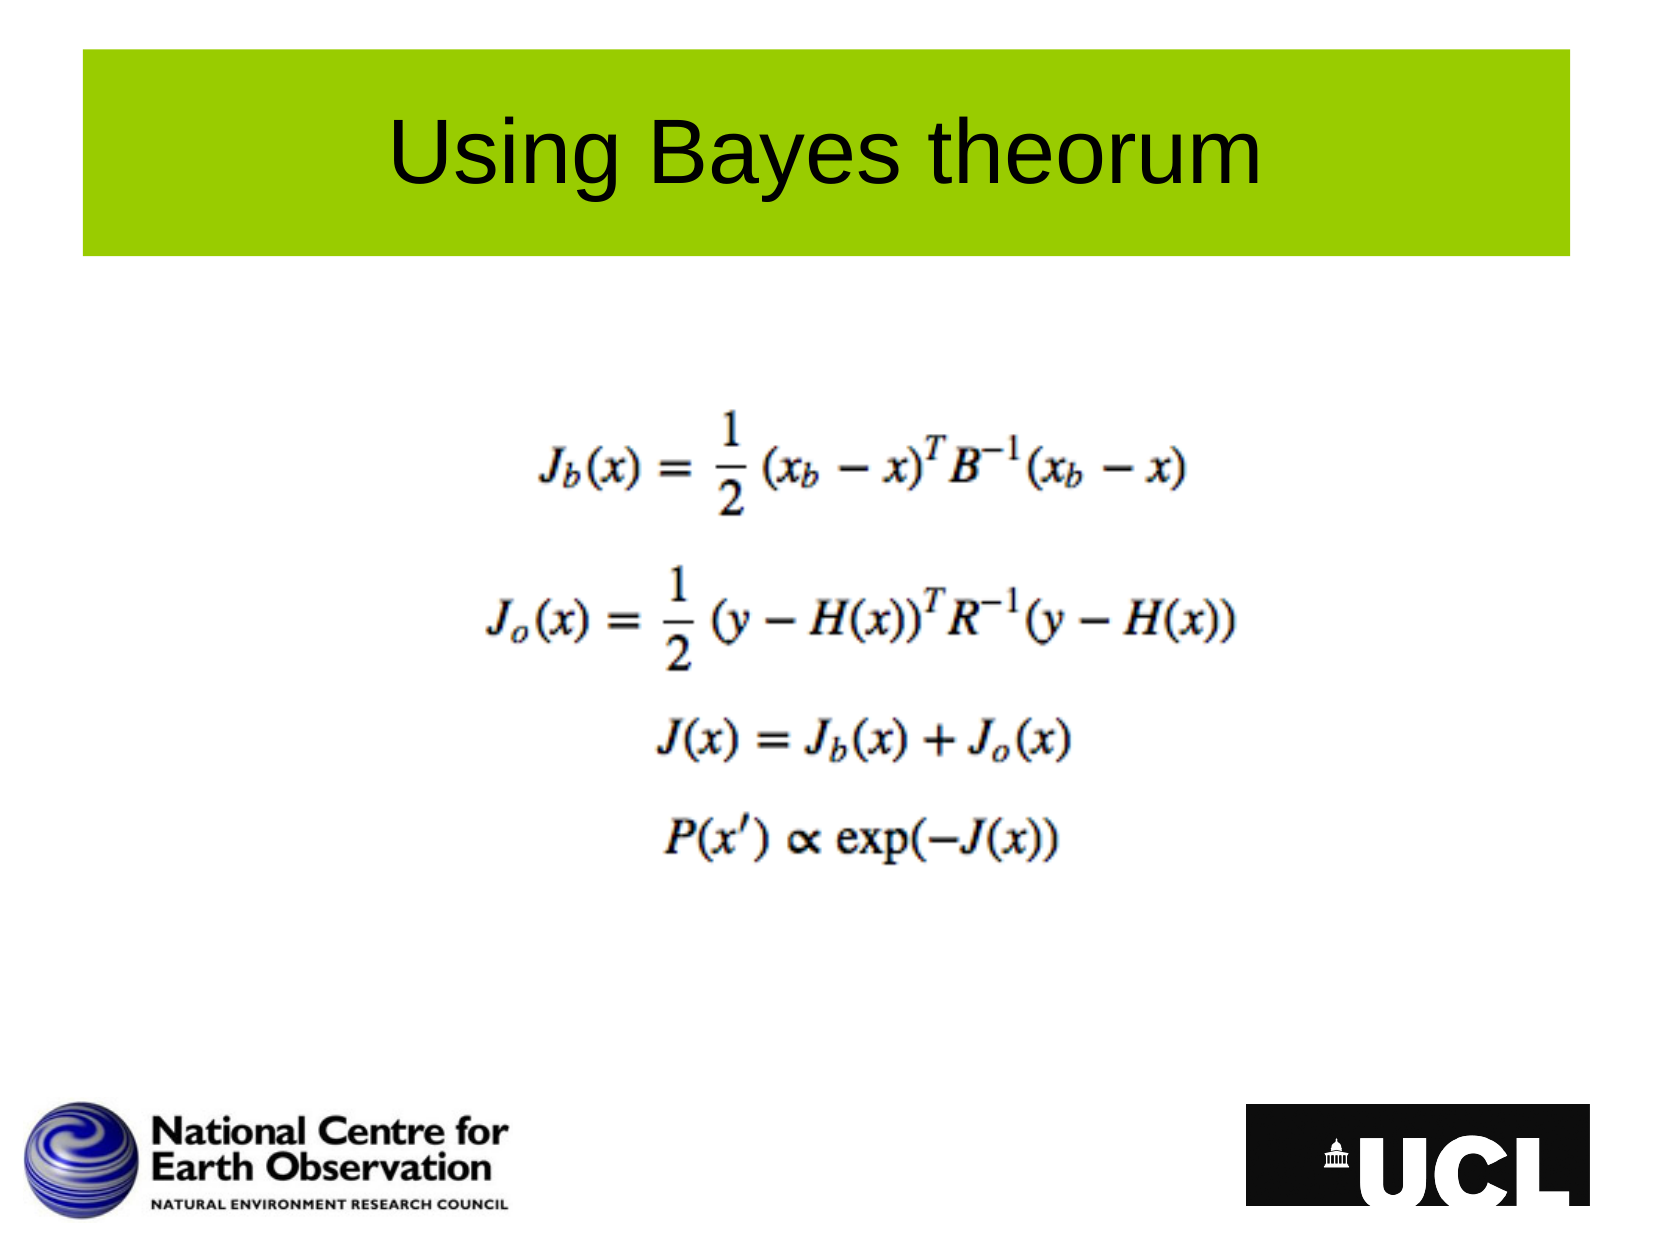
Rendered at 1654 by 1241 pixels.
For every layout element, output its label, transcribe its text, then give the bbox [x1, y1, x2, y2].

picture [354, 336, 1302, 907]
title Using Bayes theorum [82, 49, 1571, 257]
picture [23, 1097, 513, 1223]
picture [1246, 1104, 1590, 1206]
